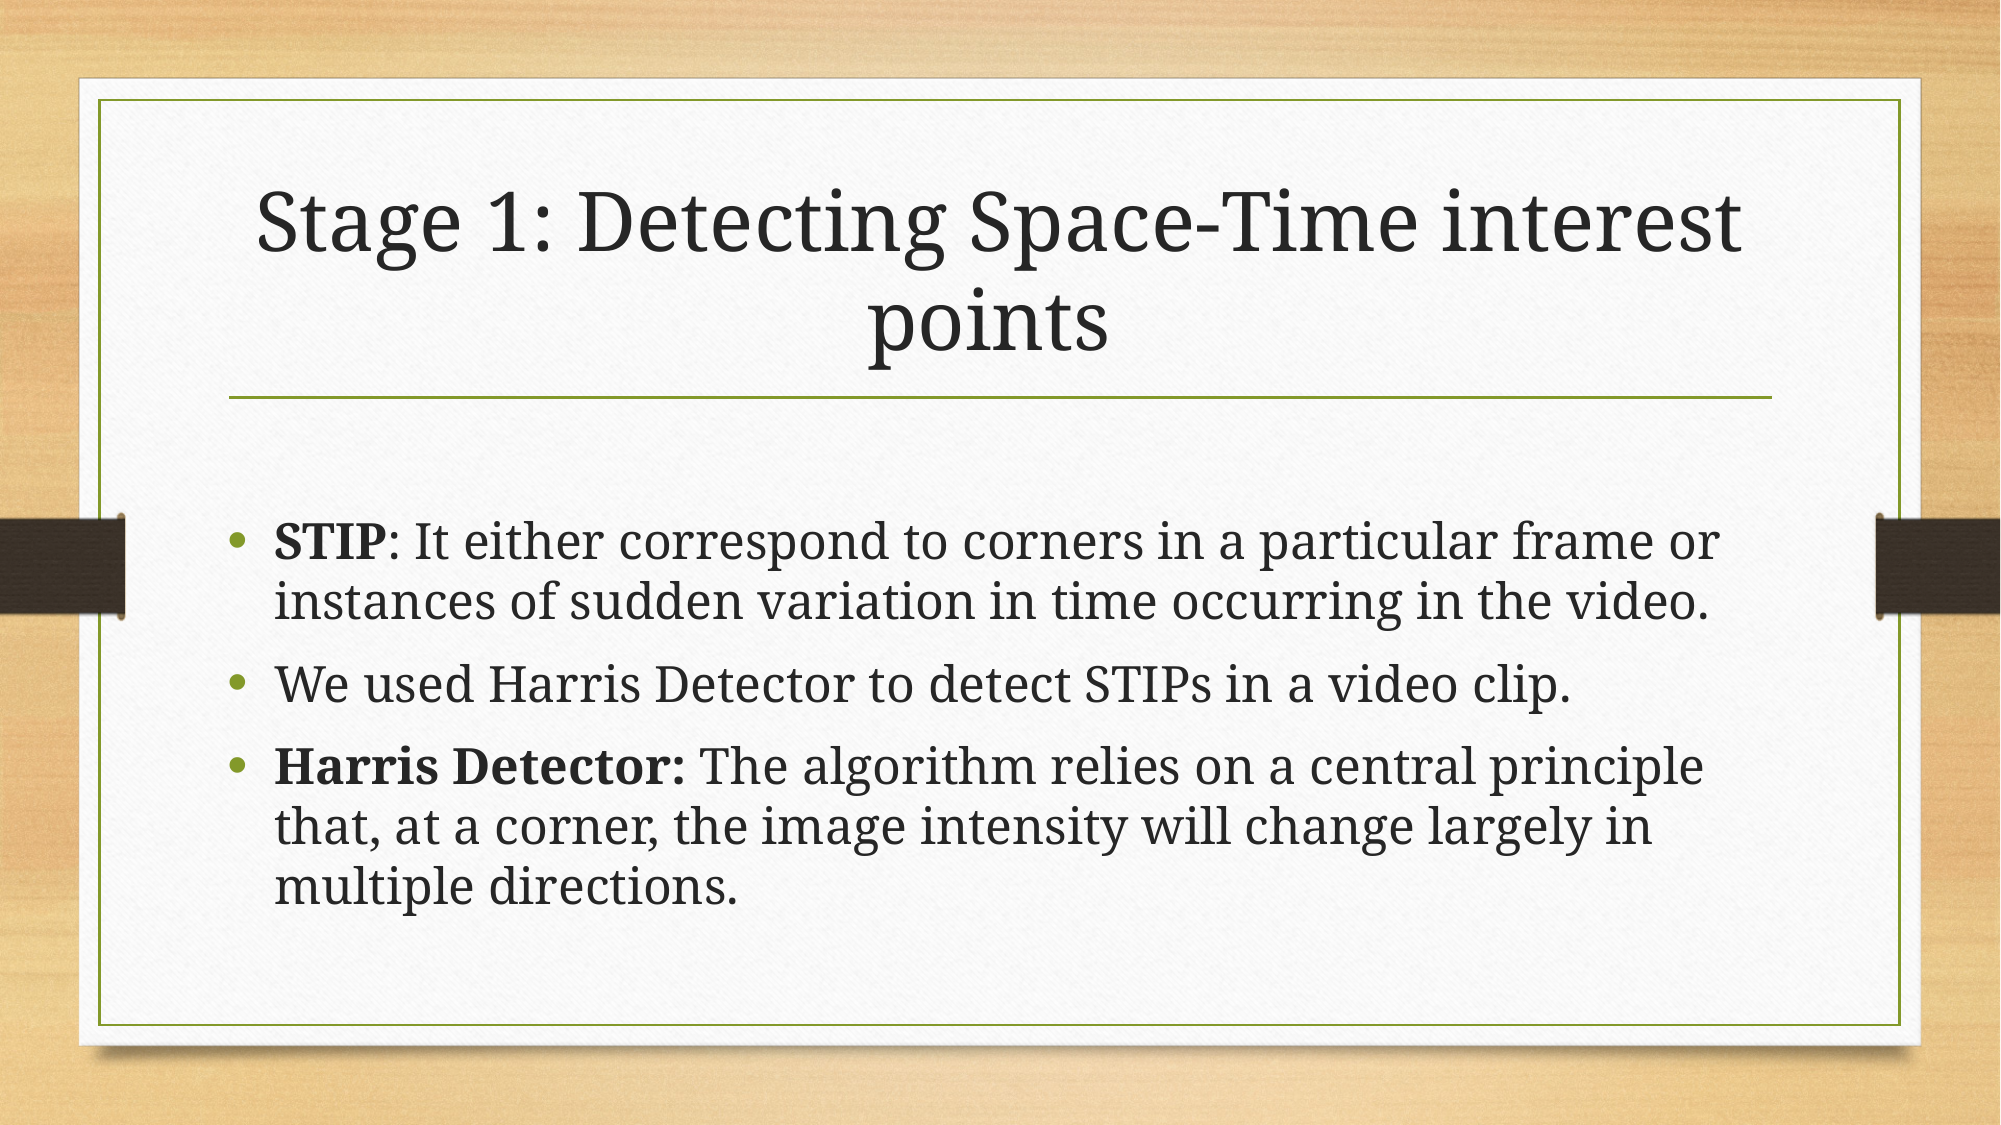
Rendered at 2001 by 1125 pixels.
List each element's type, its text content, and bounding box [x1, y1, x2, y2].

title Stage 1: Detecting Space-Time interest points [212, 161, 1788, 375]
list STIP: It either correspond to corners in a particular frame or instances of sudden variation in time occurring in the video. We used Harris Detector to detect STIPs in a video clip. Harris Detector: The algorithm relies on a central principle that, at a corner, the image intensity will change largely in multiple directions. [212, 419, 1788, 964]
picture [0, 0, 2001, 1125]
